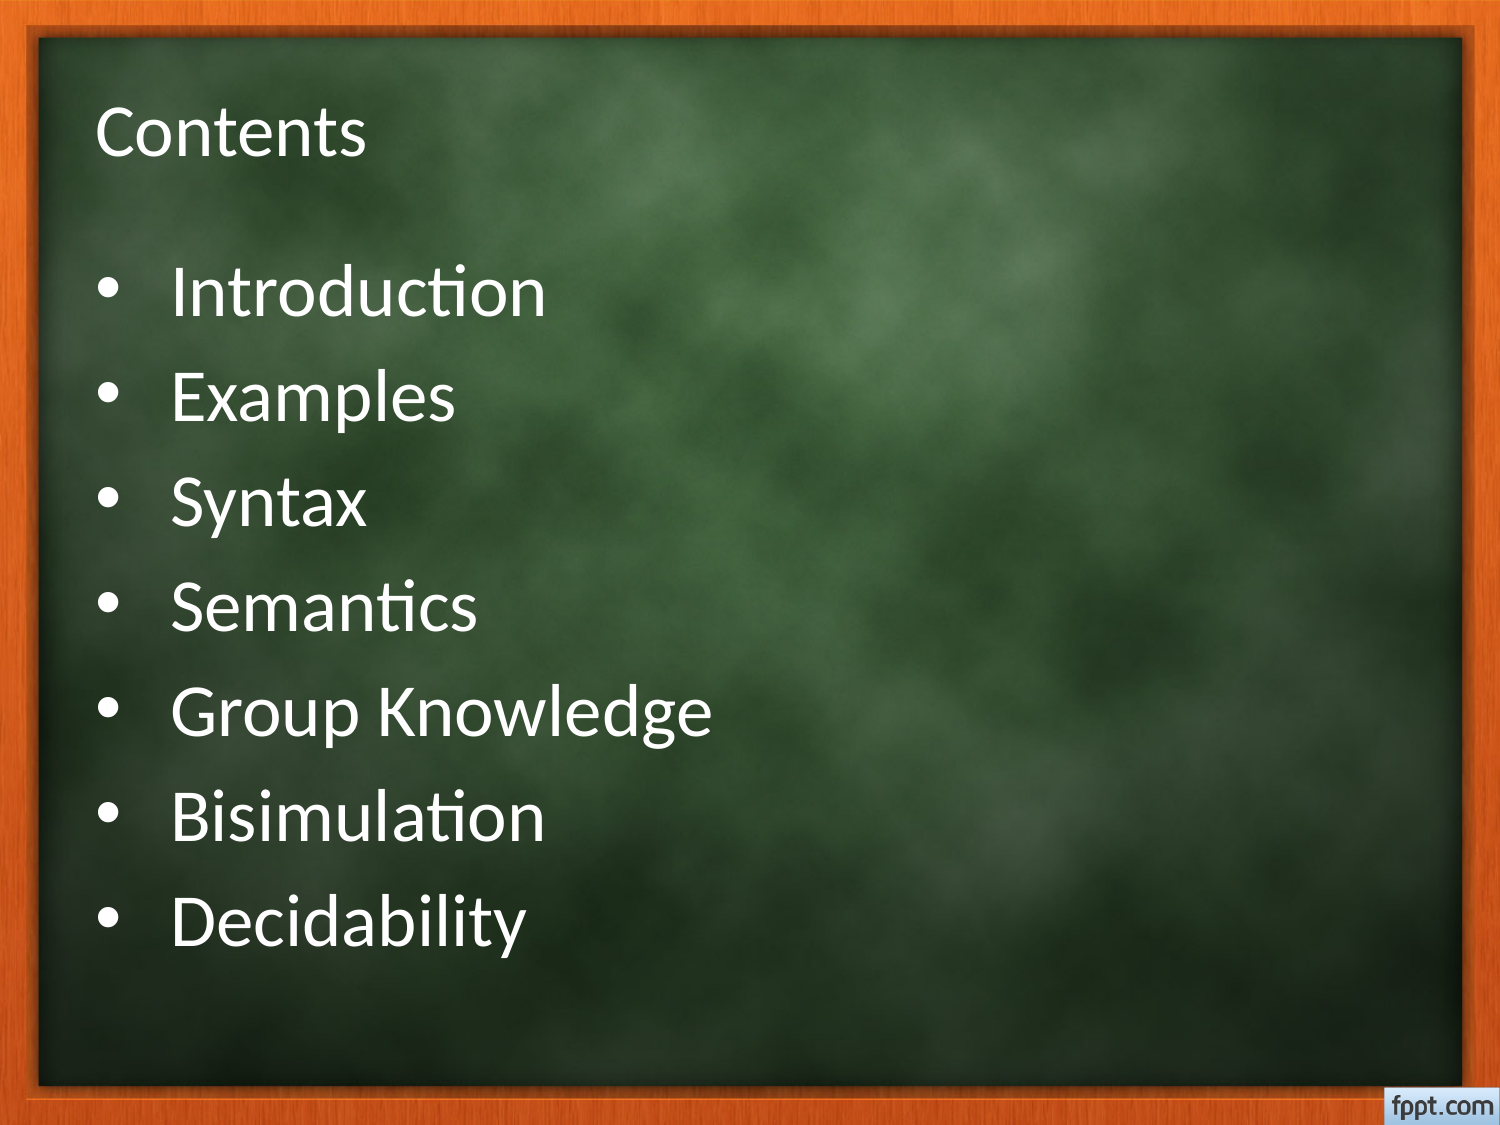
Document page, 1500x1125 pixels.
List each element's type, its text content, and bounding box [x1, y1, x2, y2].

title Contents [75, 67, 1425, 185]
list Introduction Examples Syntax Semantics Group Knowledge Bisimulation Decidability [75, 231, 1425, 1005]
picture [0, 0, 1500, 1125]
